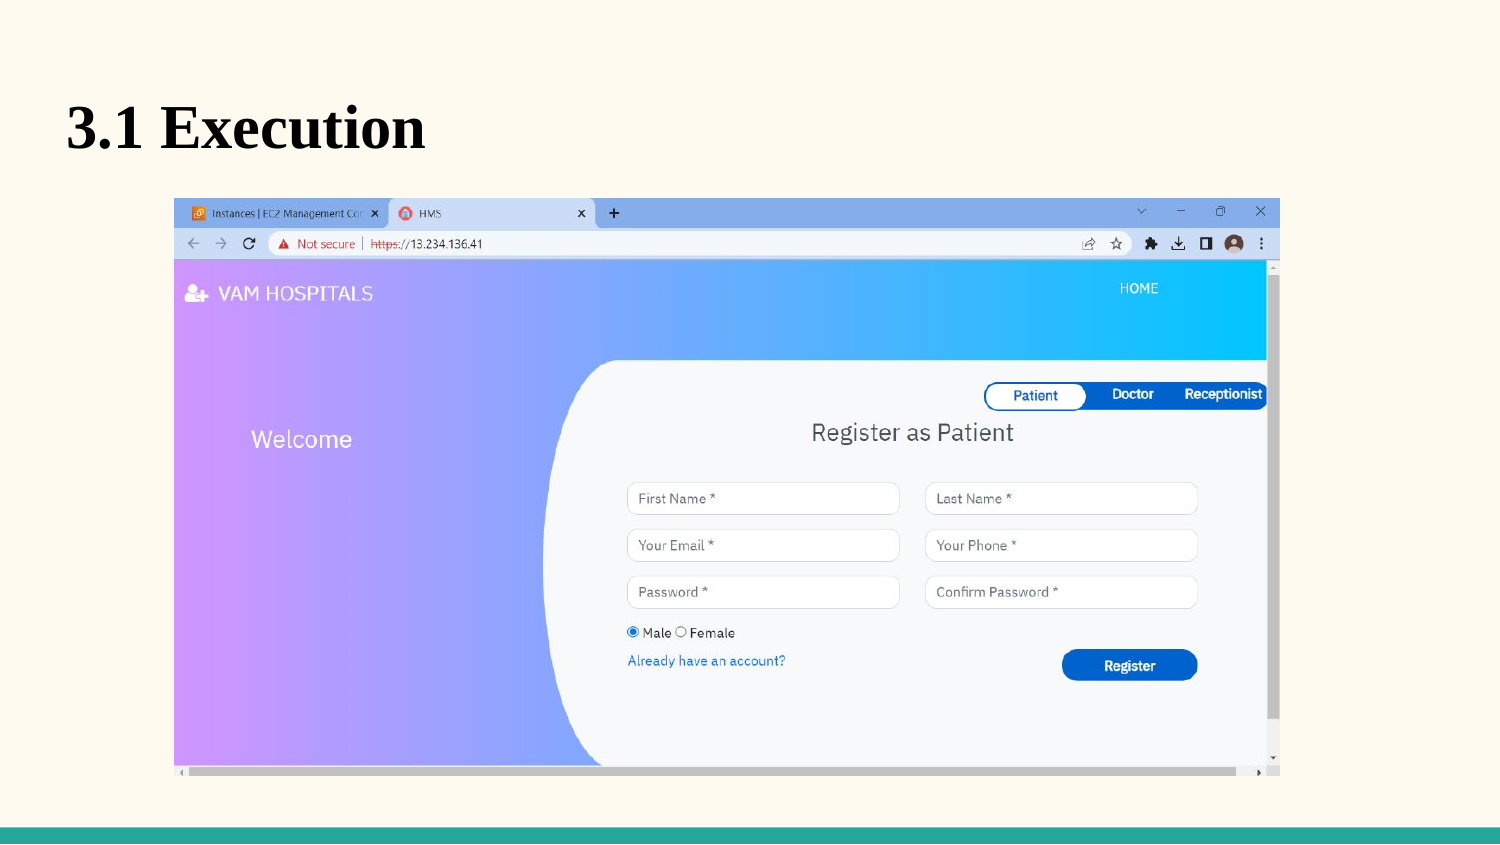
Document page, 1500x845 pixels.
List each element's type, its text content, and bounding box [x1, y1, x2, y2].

text_box [0, 827, 1500, 844]
title 3.1 Execution [64, 83, 430, 311]
text_box [0, 0, 1500, 826]
picture [174, 198, 1281, 776]
